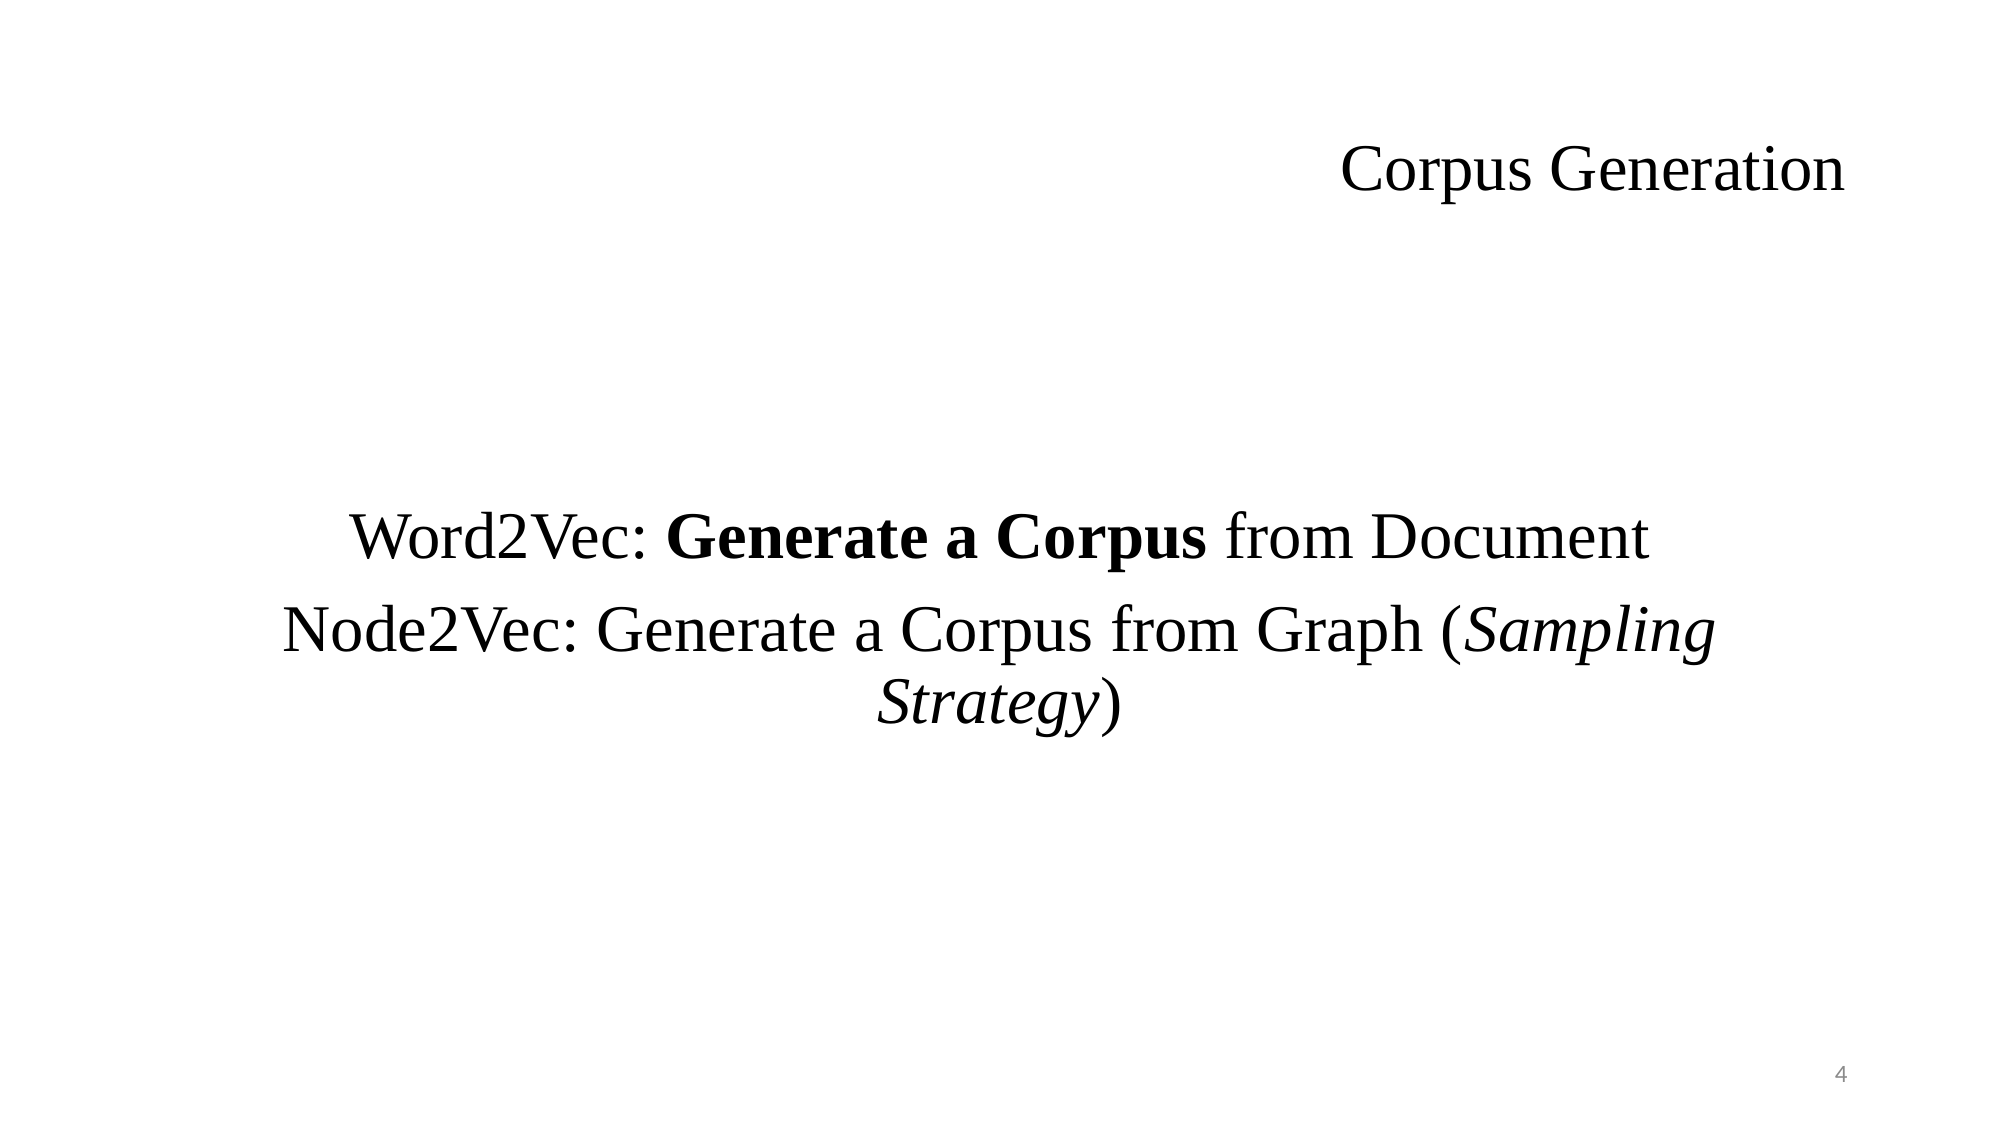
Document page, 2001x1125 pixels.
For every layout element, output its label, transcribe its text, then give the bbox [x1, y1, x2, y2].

title Corpus Generation [137, 59, 1863, 278]
slide_number 4 [1412, 1042, 1863, 1103]
list Word2Vec: Generate a Corpus from Document Node2Vec: Generate a Corpus from Graph (Sampling Strategy) [137, 299, 1863, 1014]
